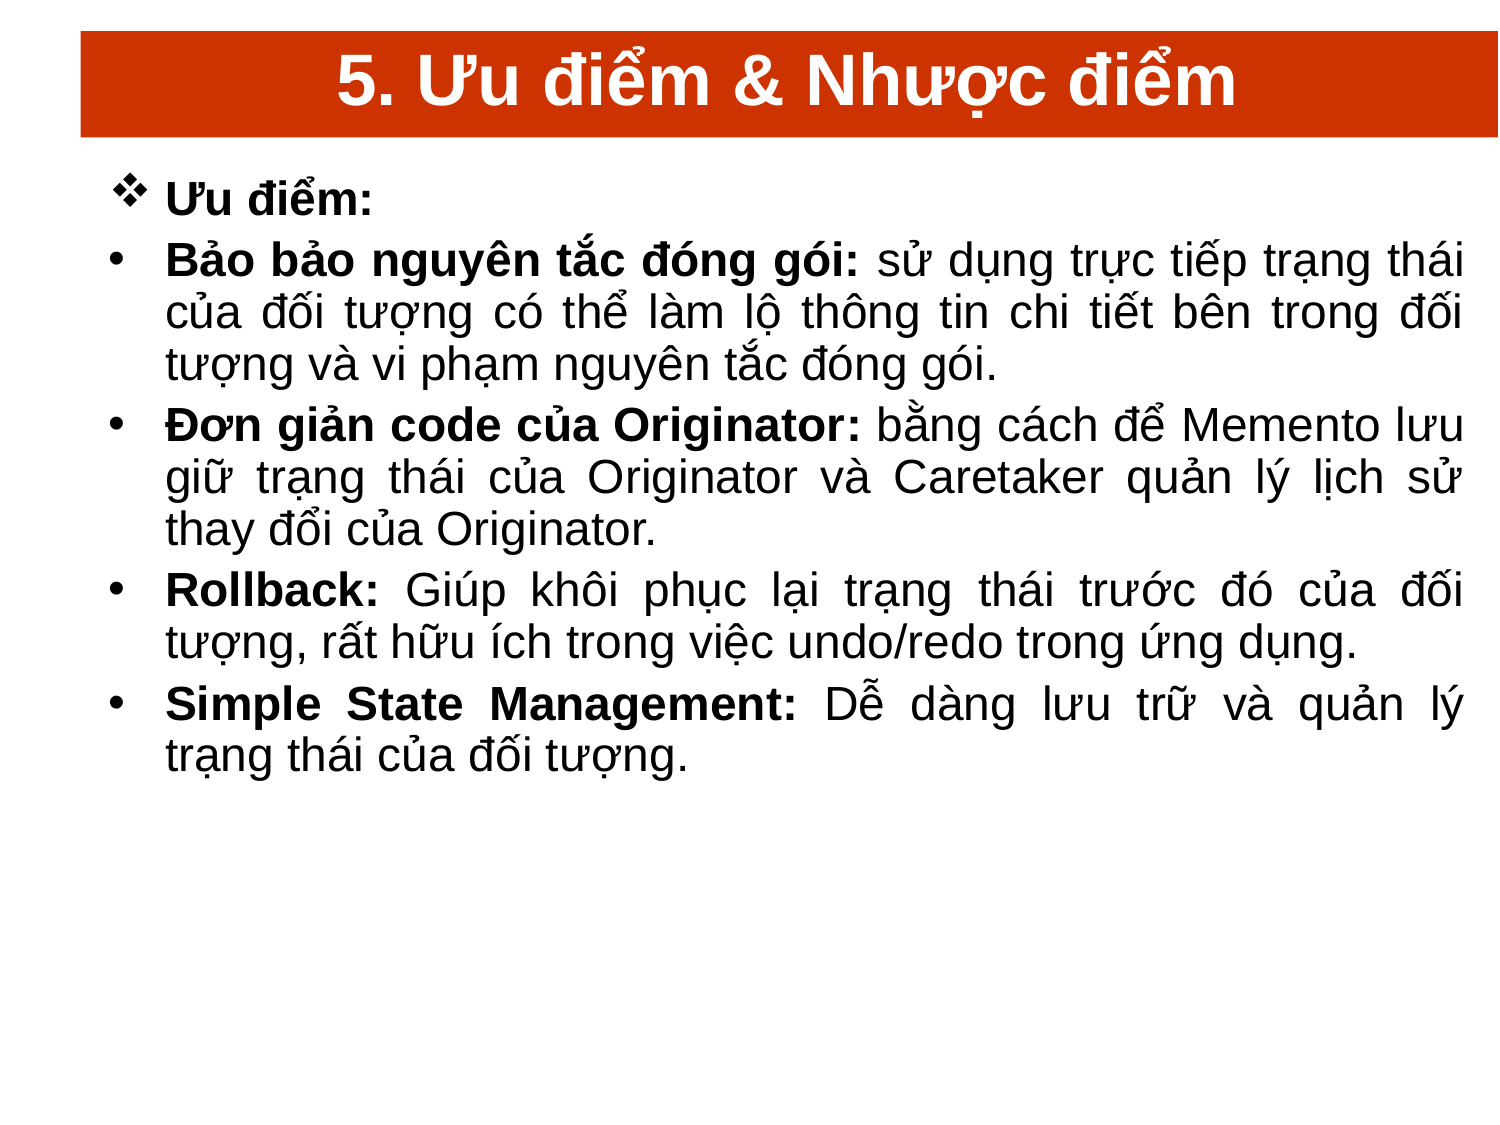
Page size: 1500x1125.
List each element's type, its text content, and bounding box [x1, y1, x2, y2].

text_box Ưu điểm: Bảo bảo nguyên tắc đóng gói: sử dụng trực tiếp trạng thái của đối tượng có thể làm lộ thông tin chi tiết bên trong đối tượng và vi phạm nguyên tắc đóng gói. Đơn giản code của Originator: bằng cách để Memento lưu giữ trạng thái của Originator và Caretaker quản lý lịch sử thay đổi của Originator. Rollback: Giúp khôi phục lại trạng thái trước đó của đối tượng, rất hữu ích trong việc undo/redo trong ứng dụng. Simple State Management: Dễ dàng lưu trữ và quản lý trạng thái của đối tượng. [93, 166, 1482, 1073]
title 5. Ưu điểm & Nhược điểm [75, 24, 1500, 138]
